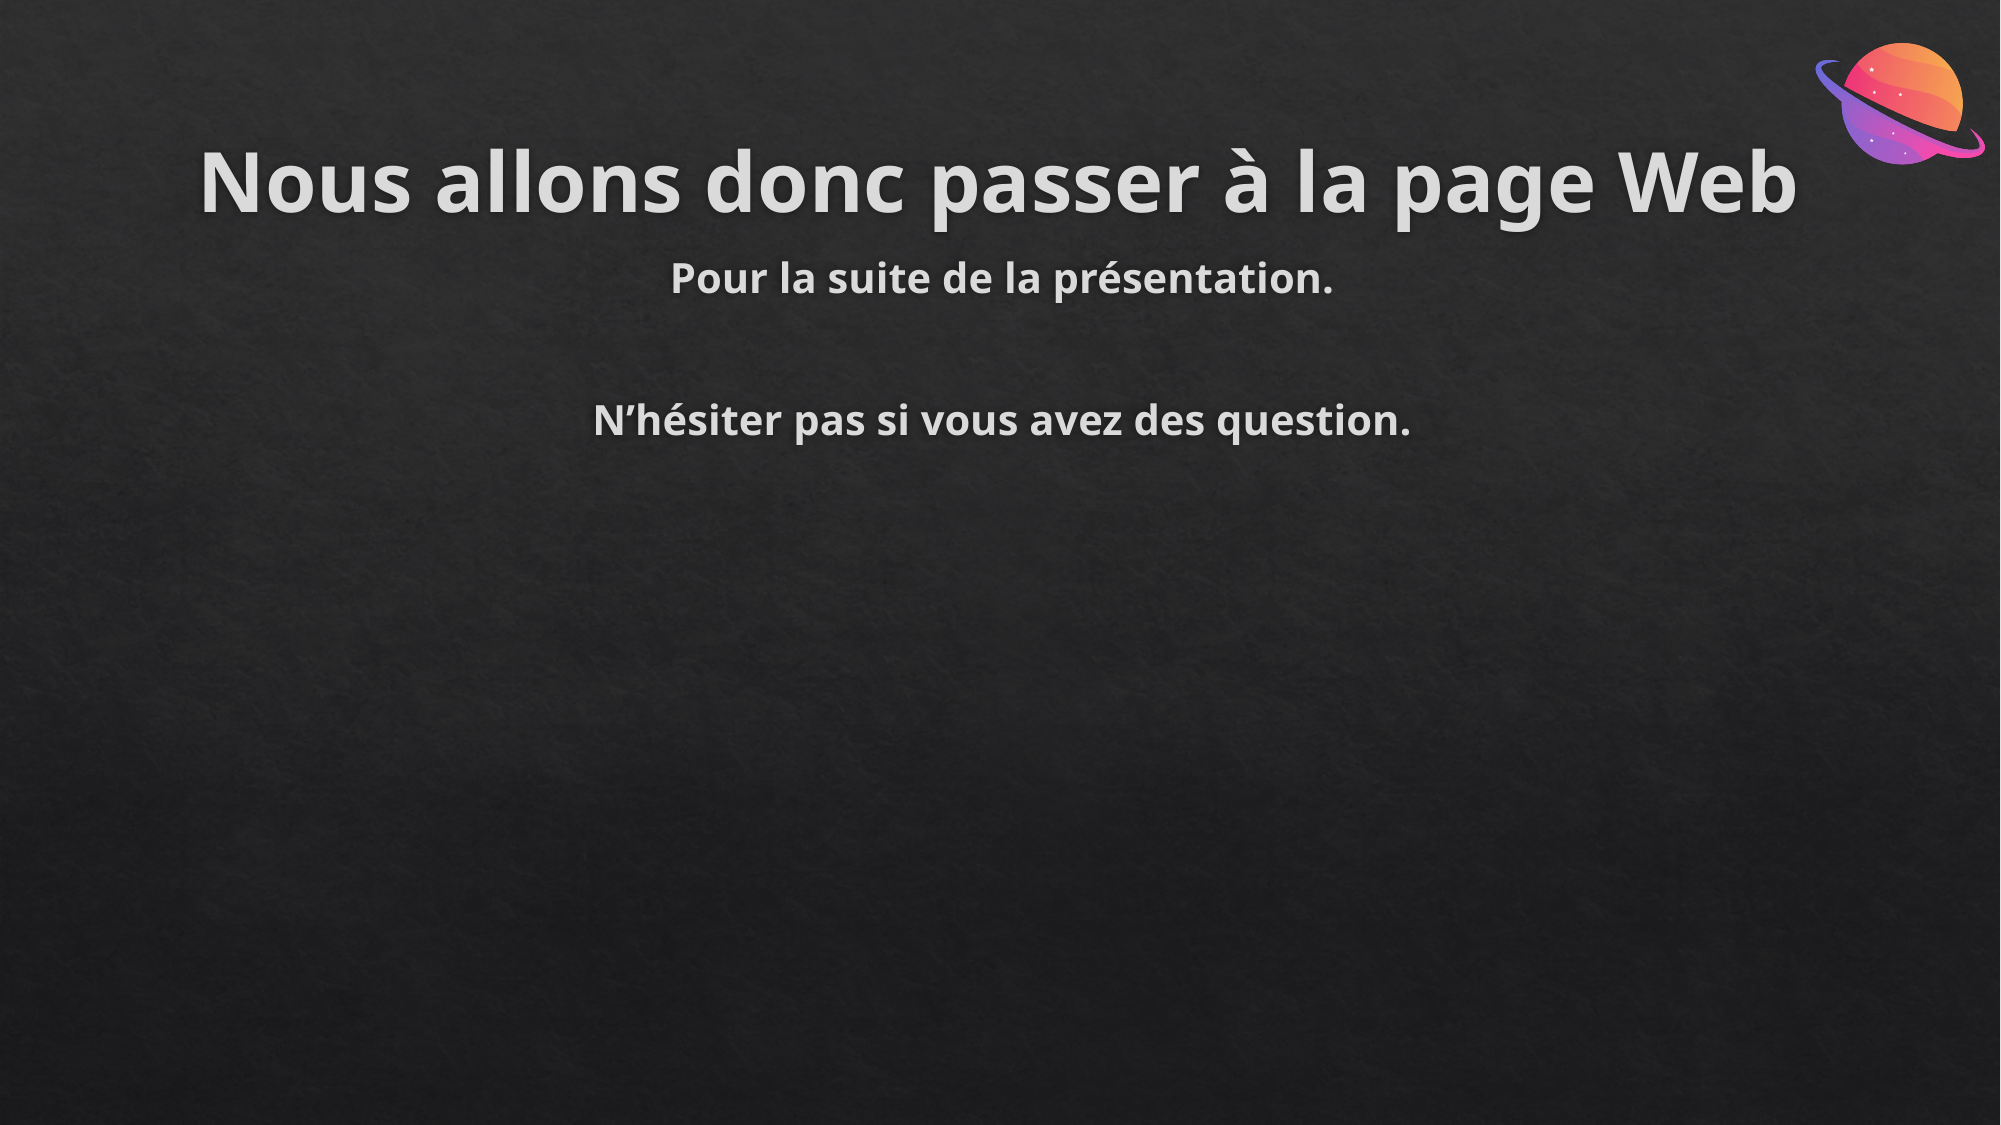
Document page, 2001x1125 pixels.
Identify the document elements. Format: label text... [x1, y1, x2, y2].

picture [1801, 0, 2000, 208]
list Pour la suite de la présentation. N’hésiter pas si vous avez des question. [81, 244, 1918, 910]
title Nous allons donc passer à la page Web [149, 99, 1849, 239]
